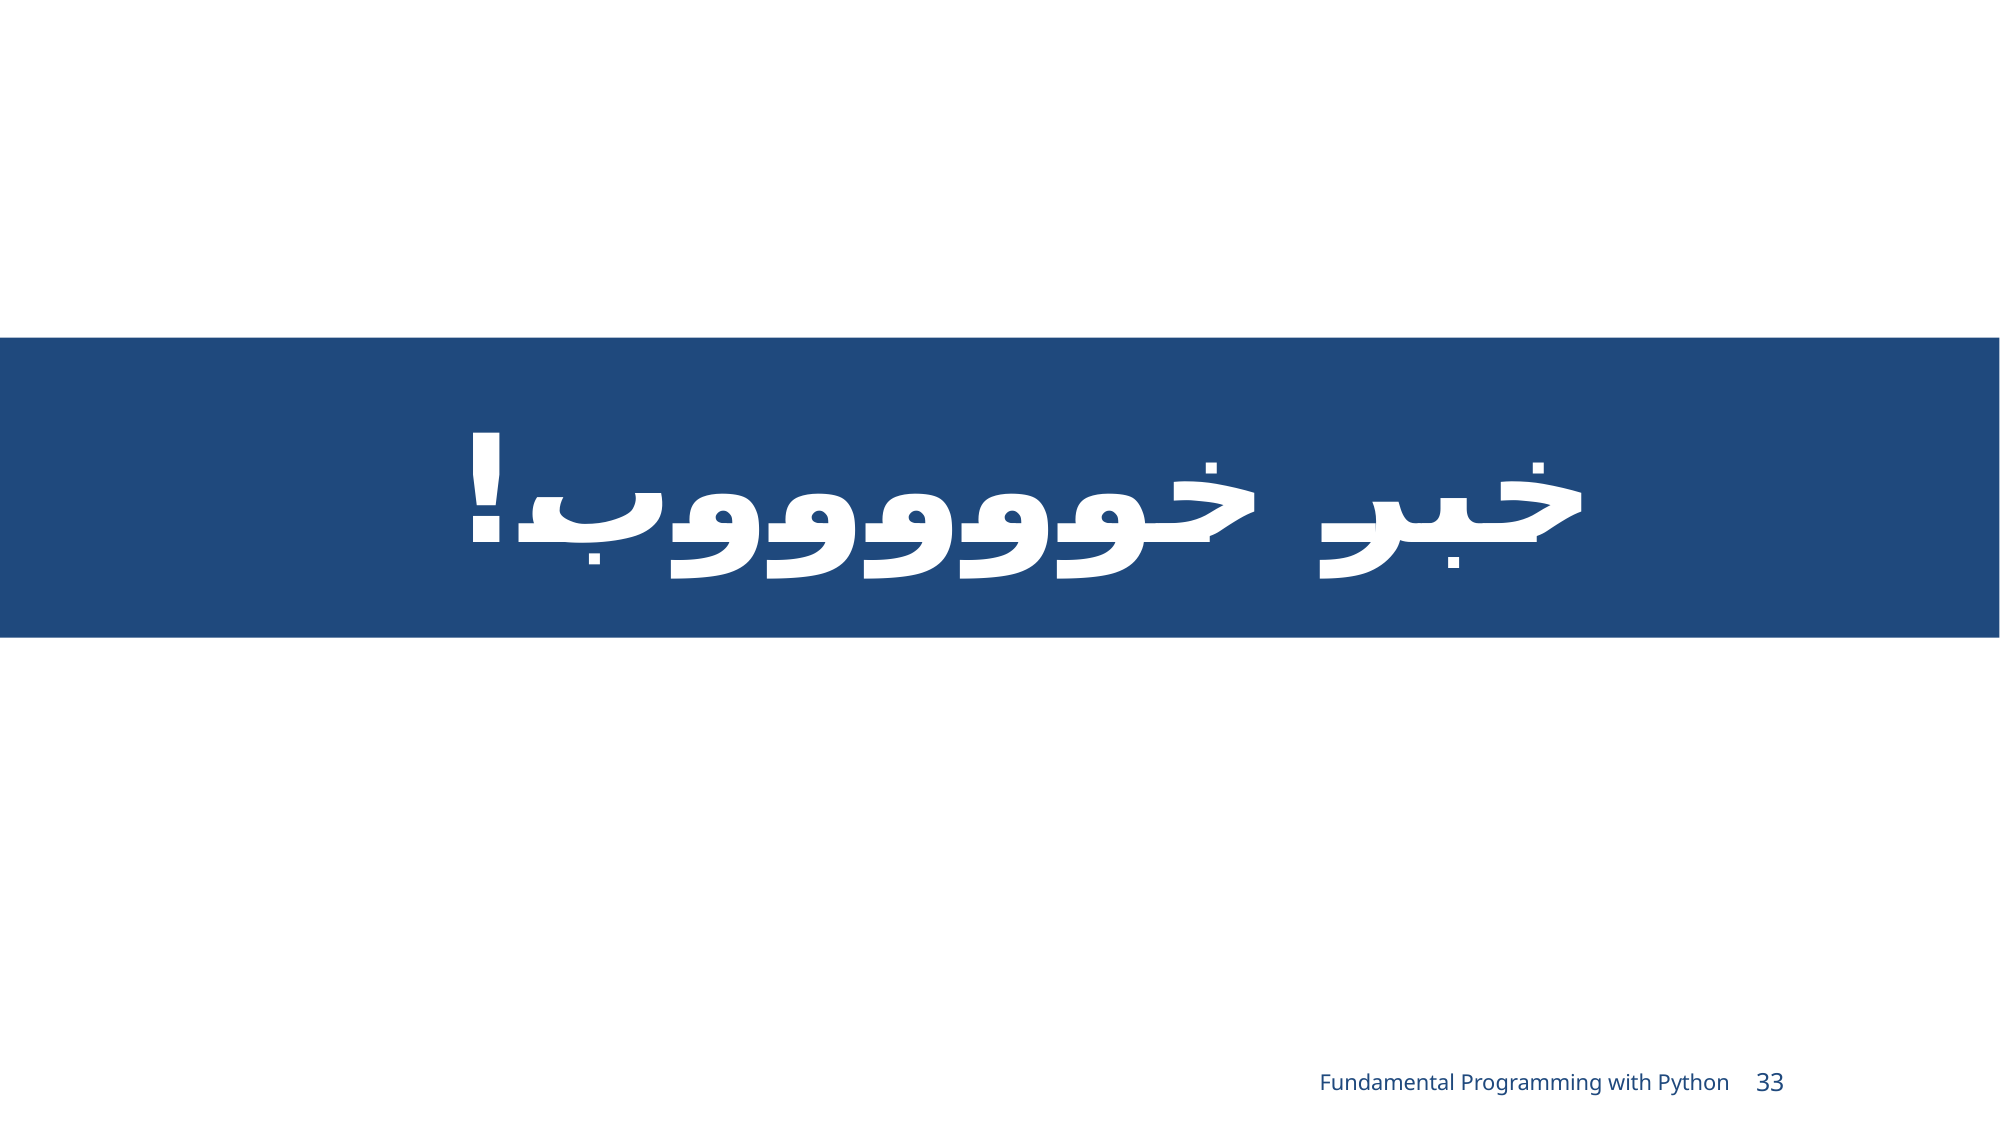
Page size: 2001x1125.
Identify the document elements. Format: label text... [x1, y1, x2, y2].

title خبر خوووووب! [136, 362, 1862, 638]
slide_number 33 [1748, 1053, 1904, 1114]
footer Fundamental Programming with Python [918, 1053, 1746, 1114]
